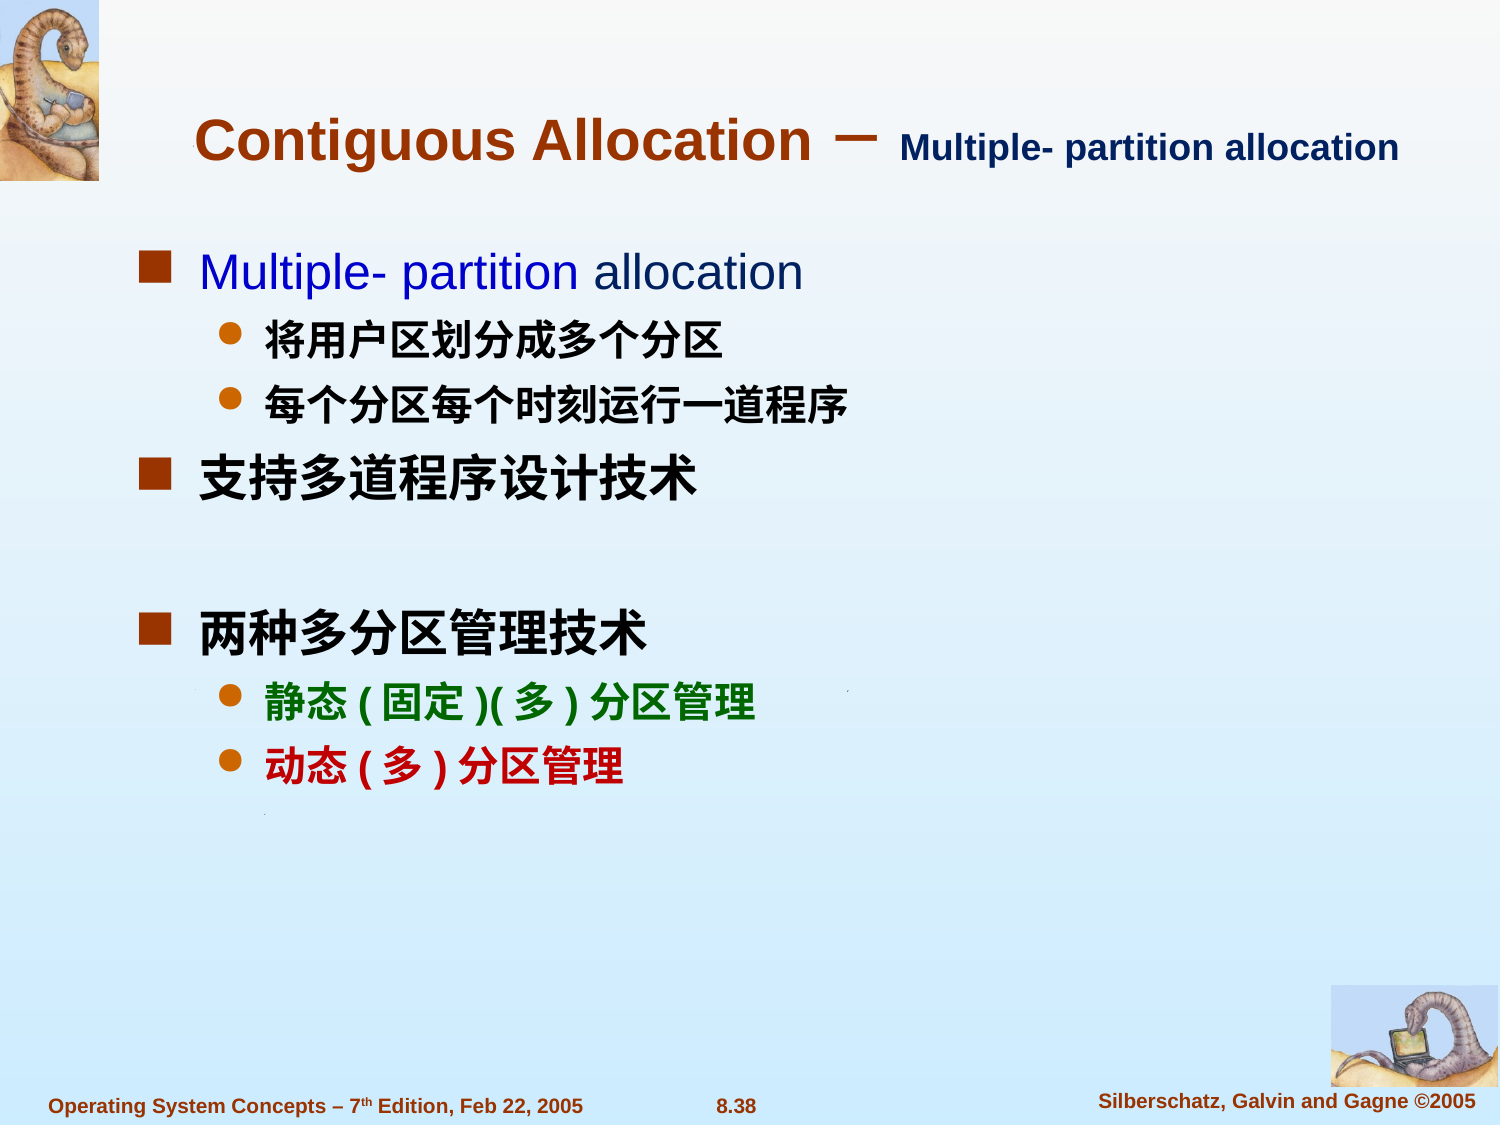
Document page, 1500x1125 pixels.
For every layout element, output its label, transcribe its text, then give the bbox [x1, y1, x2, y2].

title Contiguous Allocation－Multiple- partition allocation [127, 41, 1468, 180]
picture [1331, 985, 1498, 1087]
picture [0, 0, 99, 181]
list Multiple- partition allocation 将用户区划分成多个分区 每个分区每个时刻运行一道程序 支持多道程序设计技术 两种多分区管理技术 静态(固定)(多)分区管理 动态(多)分区管理 [127, 231, 1325, 939]
